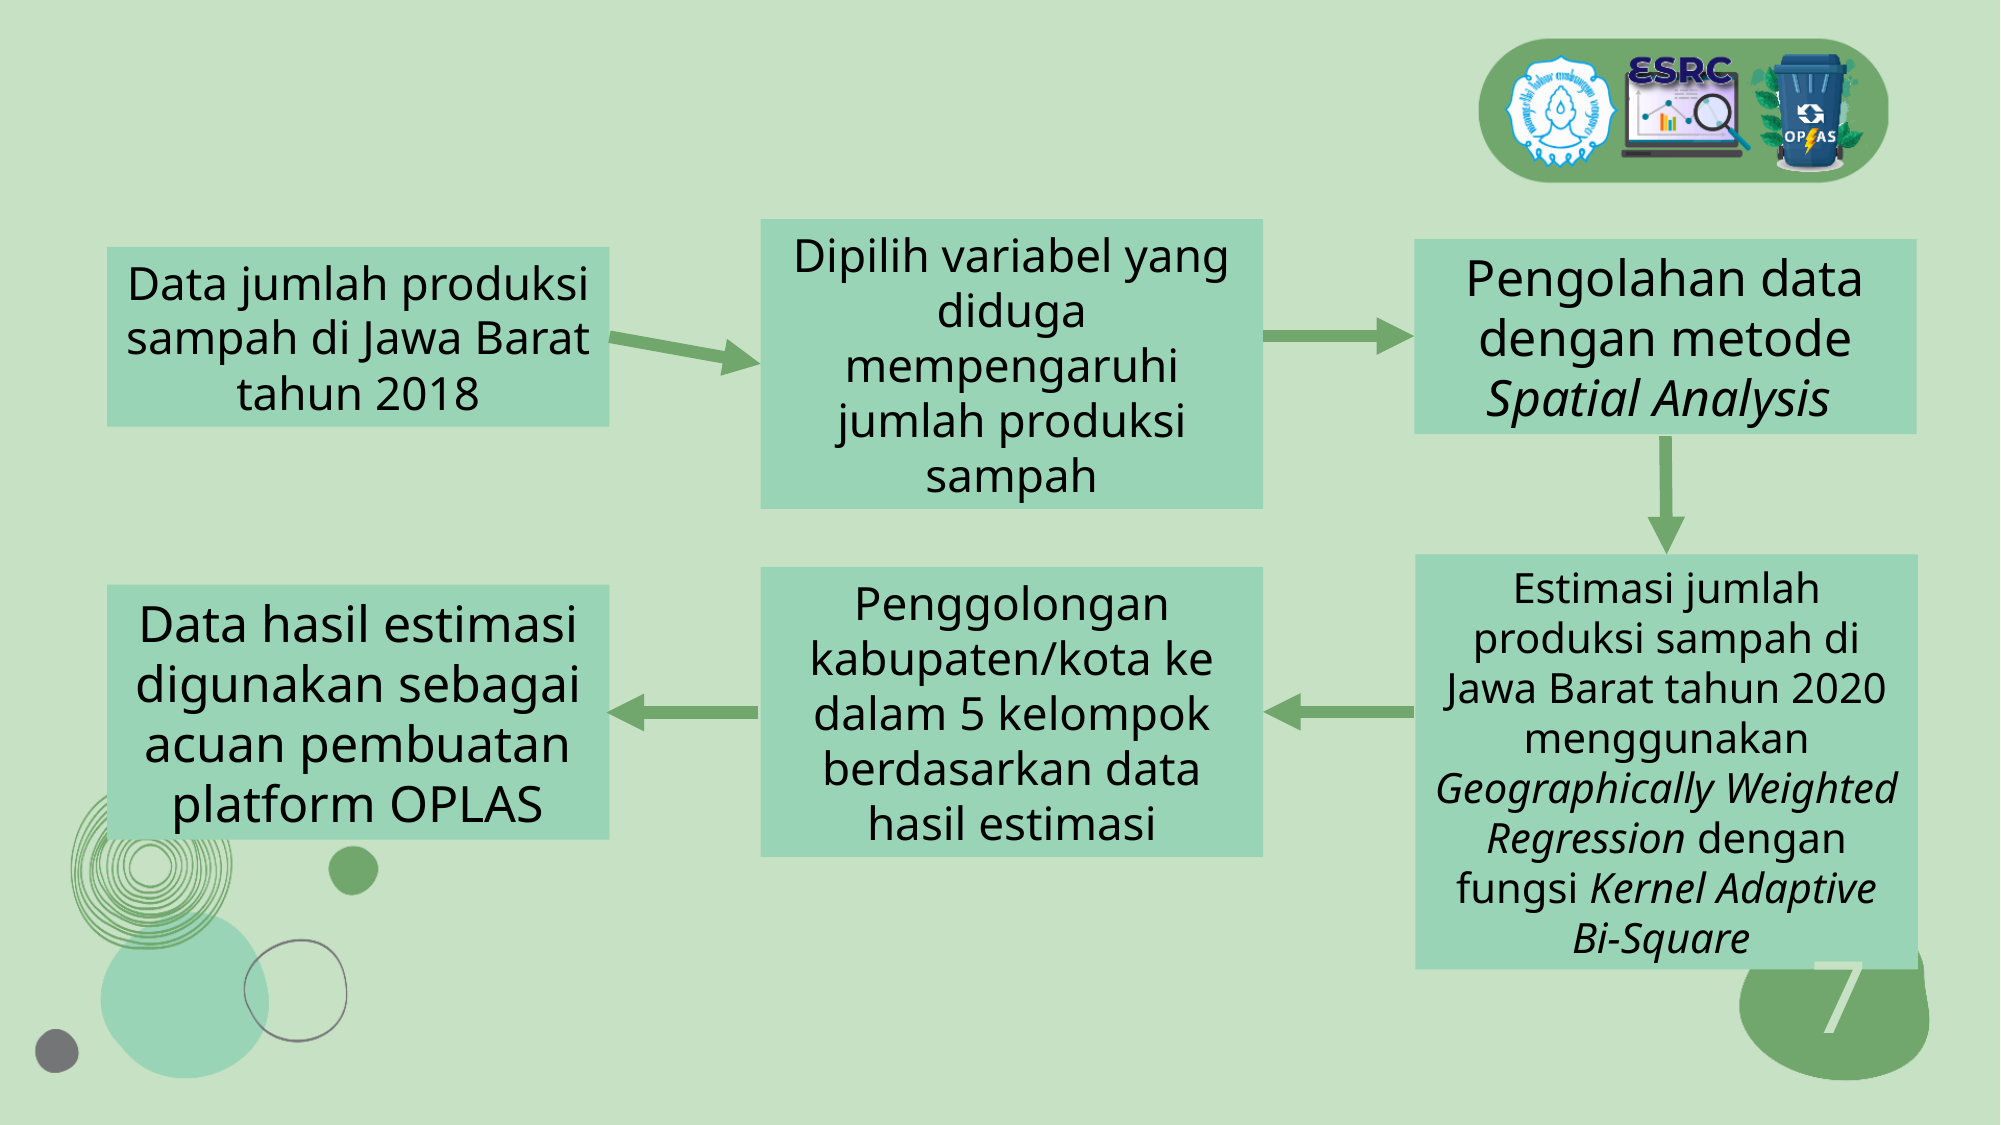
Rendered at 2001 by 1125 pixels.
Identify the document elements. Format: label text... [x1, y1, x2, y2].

text_box Penggolongan kabupaten/kota ke dalam 5 kelompok berdasarkan data hasil estimasi [760, 566, 1264, 857]
text_box Estimasi jumlah produksi sampah di Jawa Barat tahun 2020 menggunakan Geographically Weighted Regression dengan fungsi Kernel Adaptive Bi-Square [1415, 554, 1918, 970]
text_box Pengolahan data dengan metode Spatial Analysis [1414, 239, 1917, 435]
picture [0, 0, 2001, 1125]
text_box Data jumlah produksi sampah di Jawa Barat tahun 2018 [107, 246, 610, 427]
text_box Data hasil estimasi digunakan sebagai acuan pembuatan platform OPLAS [107, 584, 610, 840]
text_box 7 [1795, 926, 1880, 1062]
text_box Dipilih variabel yang diduga mempengaruhi jumlah produksi sampah [760, 219, 1264, 509]
